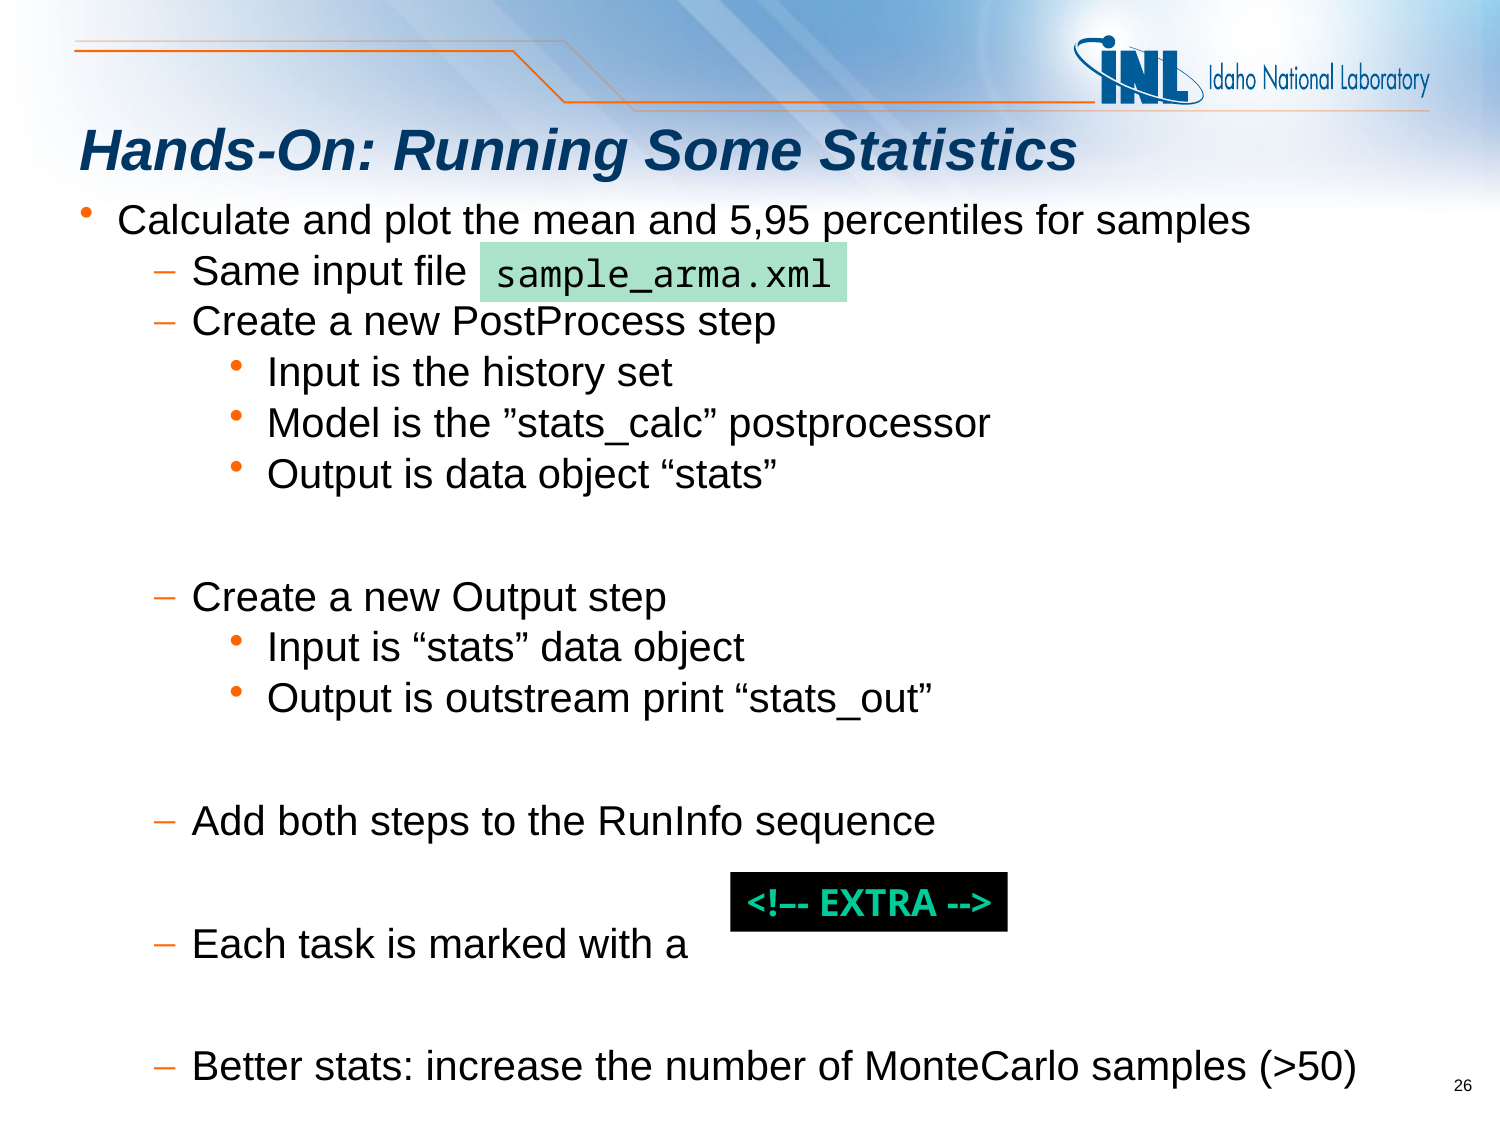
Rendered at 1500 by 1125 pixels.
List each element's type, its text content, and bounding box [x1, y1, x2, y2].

picture [0, 0, 1500, 1125]
list Calculate and plot the mean and 5,95 percentiles for samples Same input file Create a new PostProcess step Input is the history set Model is the ”stats_calc” postprocessor Output is data object “stats” Create a new Output step Input is “stats” data object Output is outstream print “stats_out” Add both steps to the RunInfo sequence Each task is marked with a Better stats: increase the number of MonteCarlo samples (>50) [79, 200, 1430, 943]
text_box sample_arma.xml [480, 242, 848, 302]
slide_number 25 [1429, 1074, 1473, 1096]
text_box <!–- EXTRA --> [730, 872, 1008, 932]
title Hands-On: Running Some Statistics [79, 122, 1430, 183]
